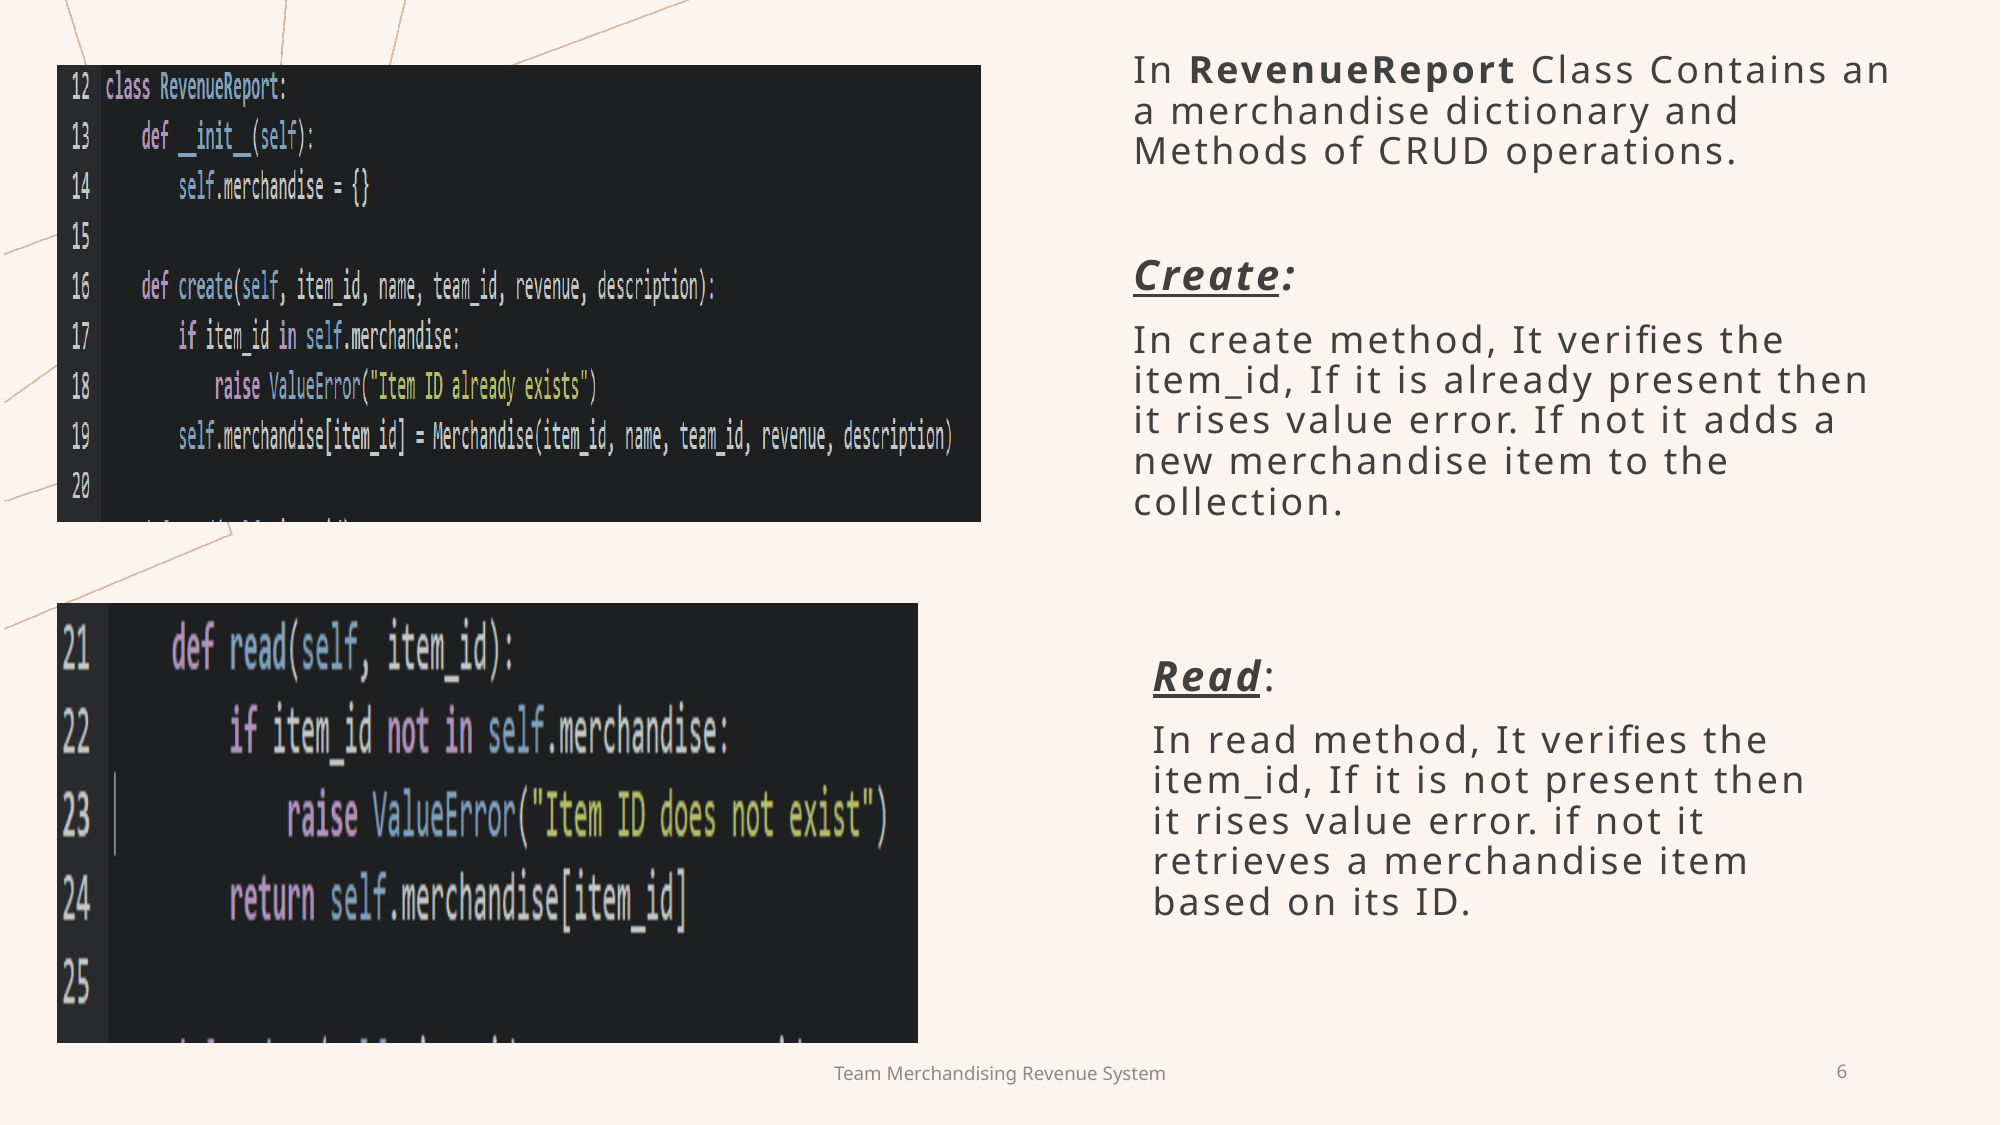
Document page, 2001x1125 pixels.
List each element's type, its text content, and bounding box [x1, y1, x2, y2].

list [56, 603, 918, 1043]
footer Team Merchandising Revenue System [662, 1053, 1338, 1114]
list In RevenueReport Class Contains an a merchandise dictionary and Methods of CRUD operations. Create: In create method, It verifies the item_id, If it is already present then it rises value error. If not it adds a new merchandise item to the collection. [1118, 90, 1921, 658]
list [57, 65, 981, 522]
slide_number 6 [1412, 1042, 1863, 1103]
picture [4, 0, 721, 642]
list Read: In read method, It verifies the item_id, If it is not present then it rises value error. if not it retrieves a merchandise item based on its ID. [1137, 644, 1863, 931]
